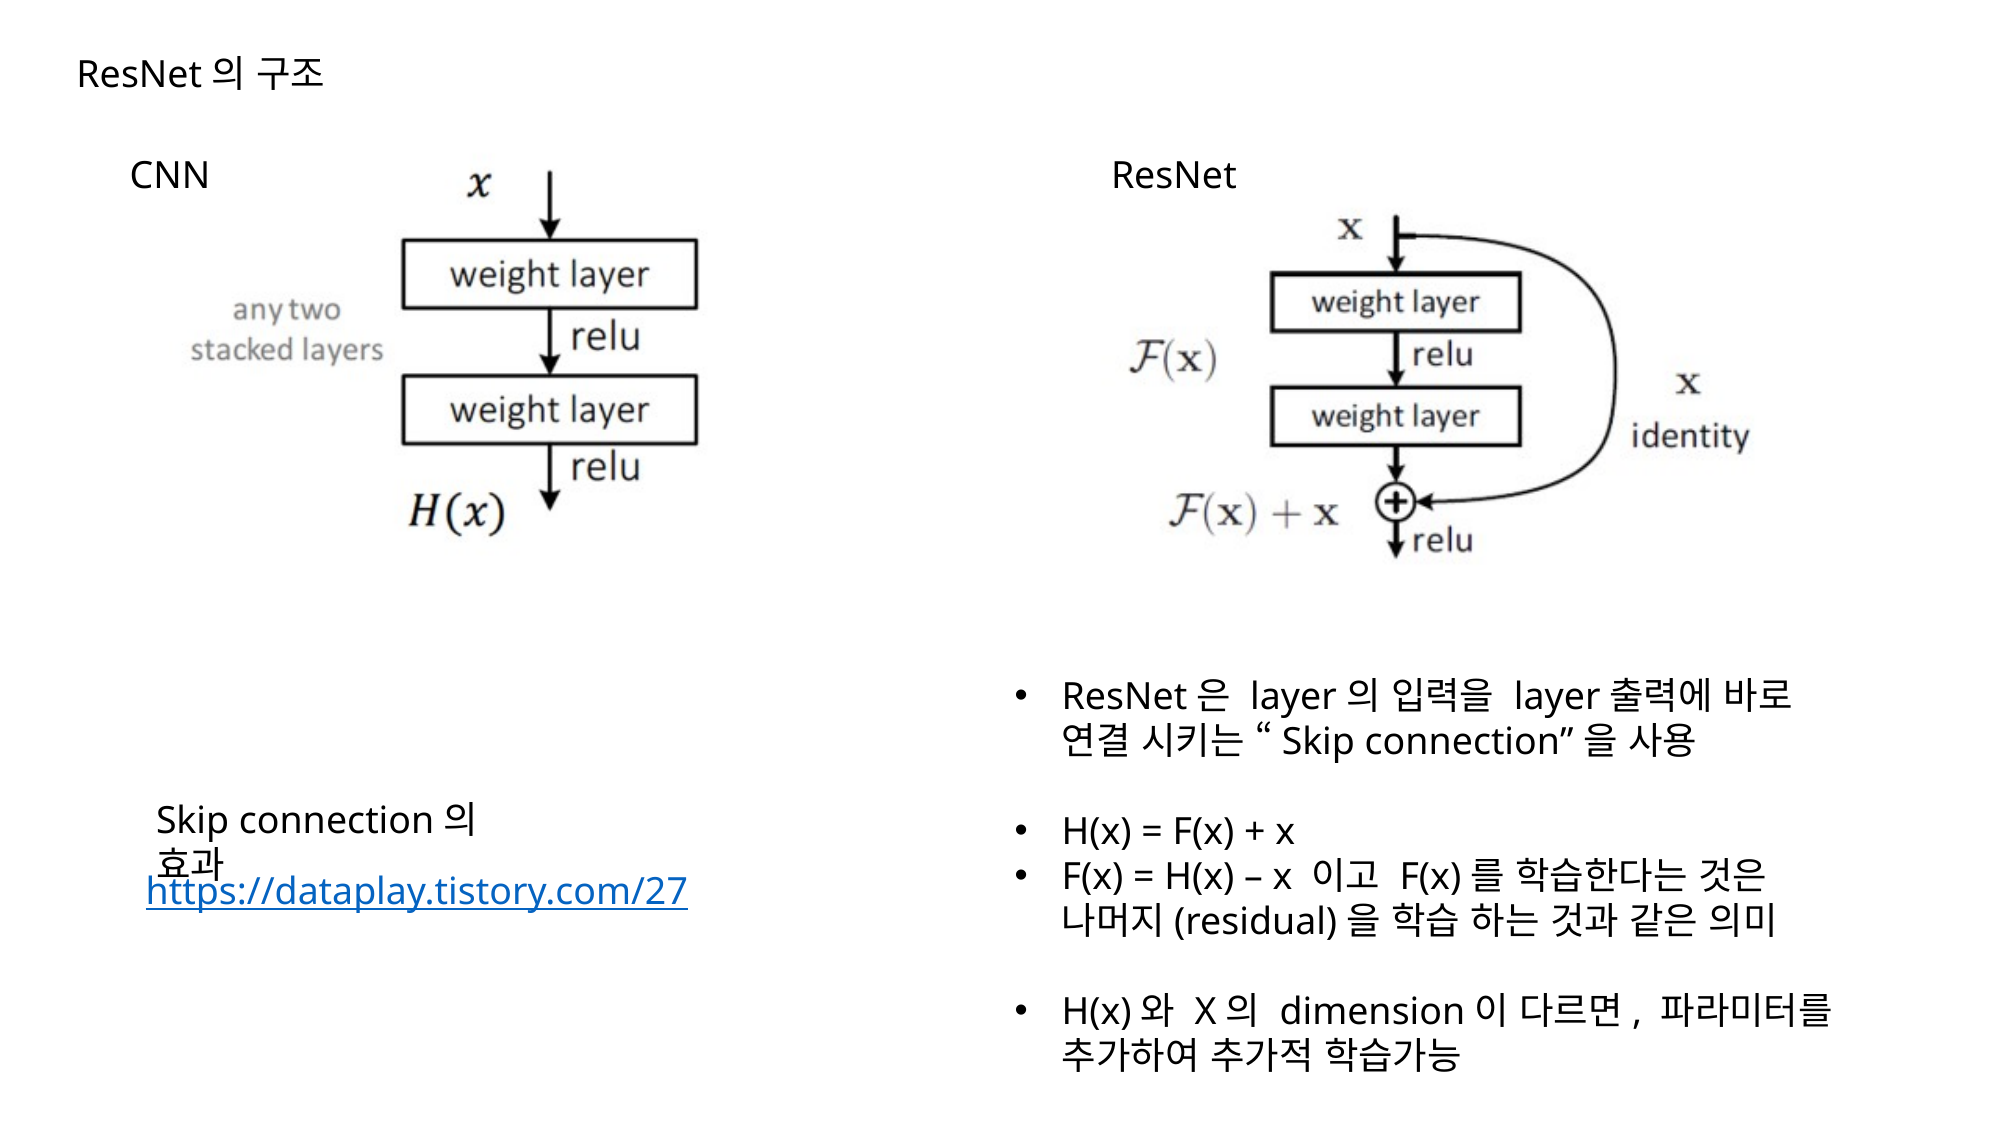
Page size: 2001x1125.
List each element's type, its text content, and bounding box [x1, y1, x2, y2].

picture [82, 142, 975, 563]
text_box https://dataplay.tistory.com/27 [130, 859, 704, 926]
picture [999, 173, 1808, 595]
text_box ResNet은 layer의 입력을 layer출력에 바로 연결 시키는 “Skip connection”을 사용 H(x) = F(x) + x F(x) = H(x) – x 이고 F(x)를 학습한다는 것은 나머지(residual)을 학습 하는 것과 같은 의미 H(x)와 X의 dimension이 다르면, 파라미터를 추가하여 추가적 학습가능 [999, 664, 1859, 1085]
text_box Skip connection의 효과 [141, 788, 573, 894]
text_box ResNet [1096, 143, 1320, 173]
text_box ResNet의 구조 [61, 42, 573, 103]
